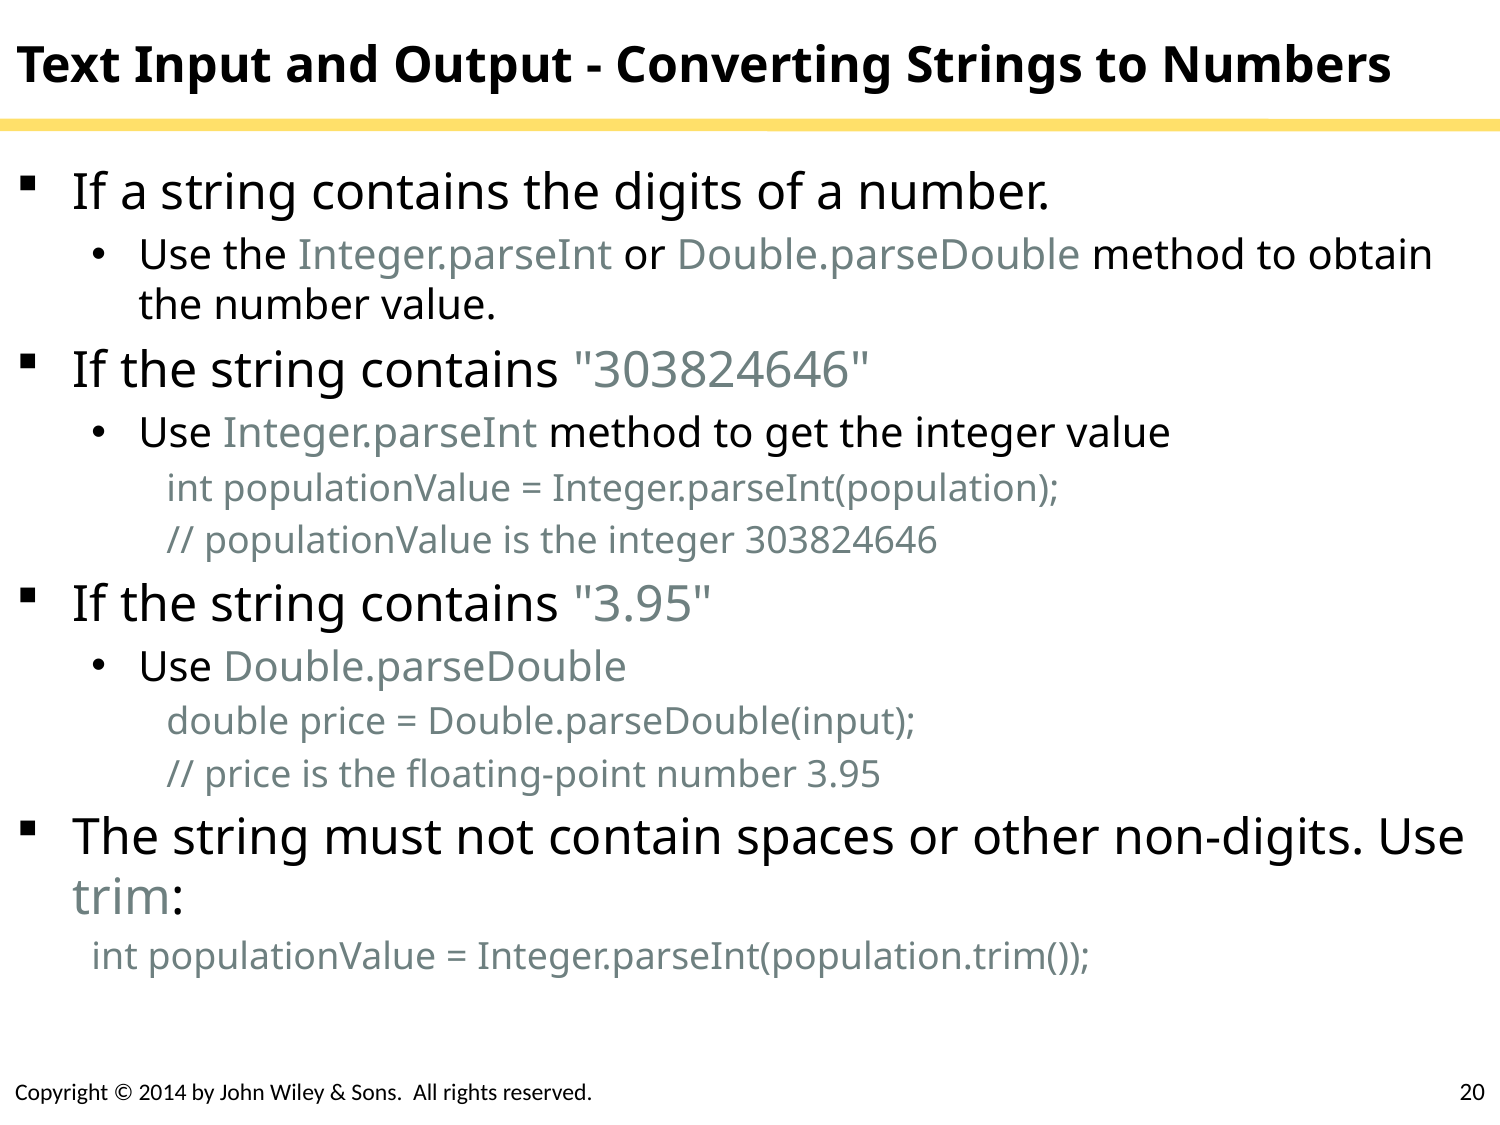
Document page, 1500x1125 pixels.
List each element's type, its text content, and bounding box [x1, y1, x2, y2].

title Text Input and Output - Converting Strings to Numbers [1, 0, 1500, 125]
list If a string contains the digits of a number. Use the Integer.parseInt or Double.parseDouble method to obtain the number value. If the string contains "303824646" Use Integer.parseInt method to get the integer value int populationValue = Integer.parseInt(population); // populationValue is the integer 303824646 If the string contains "3.95" Use Double.parseDouble double price = Double.parseDouble(input); // price is the floating-point number 3.95 The string must not contain spaces or other non-digits. Use trim: int populationValue = Integer.parseInt(population.trim()); [1, 152, 1500, 1048]
